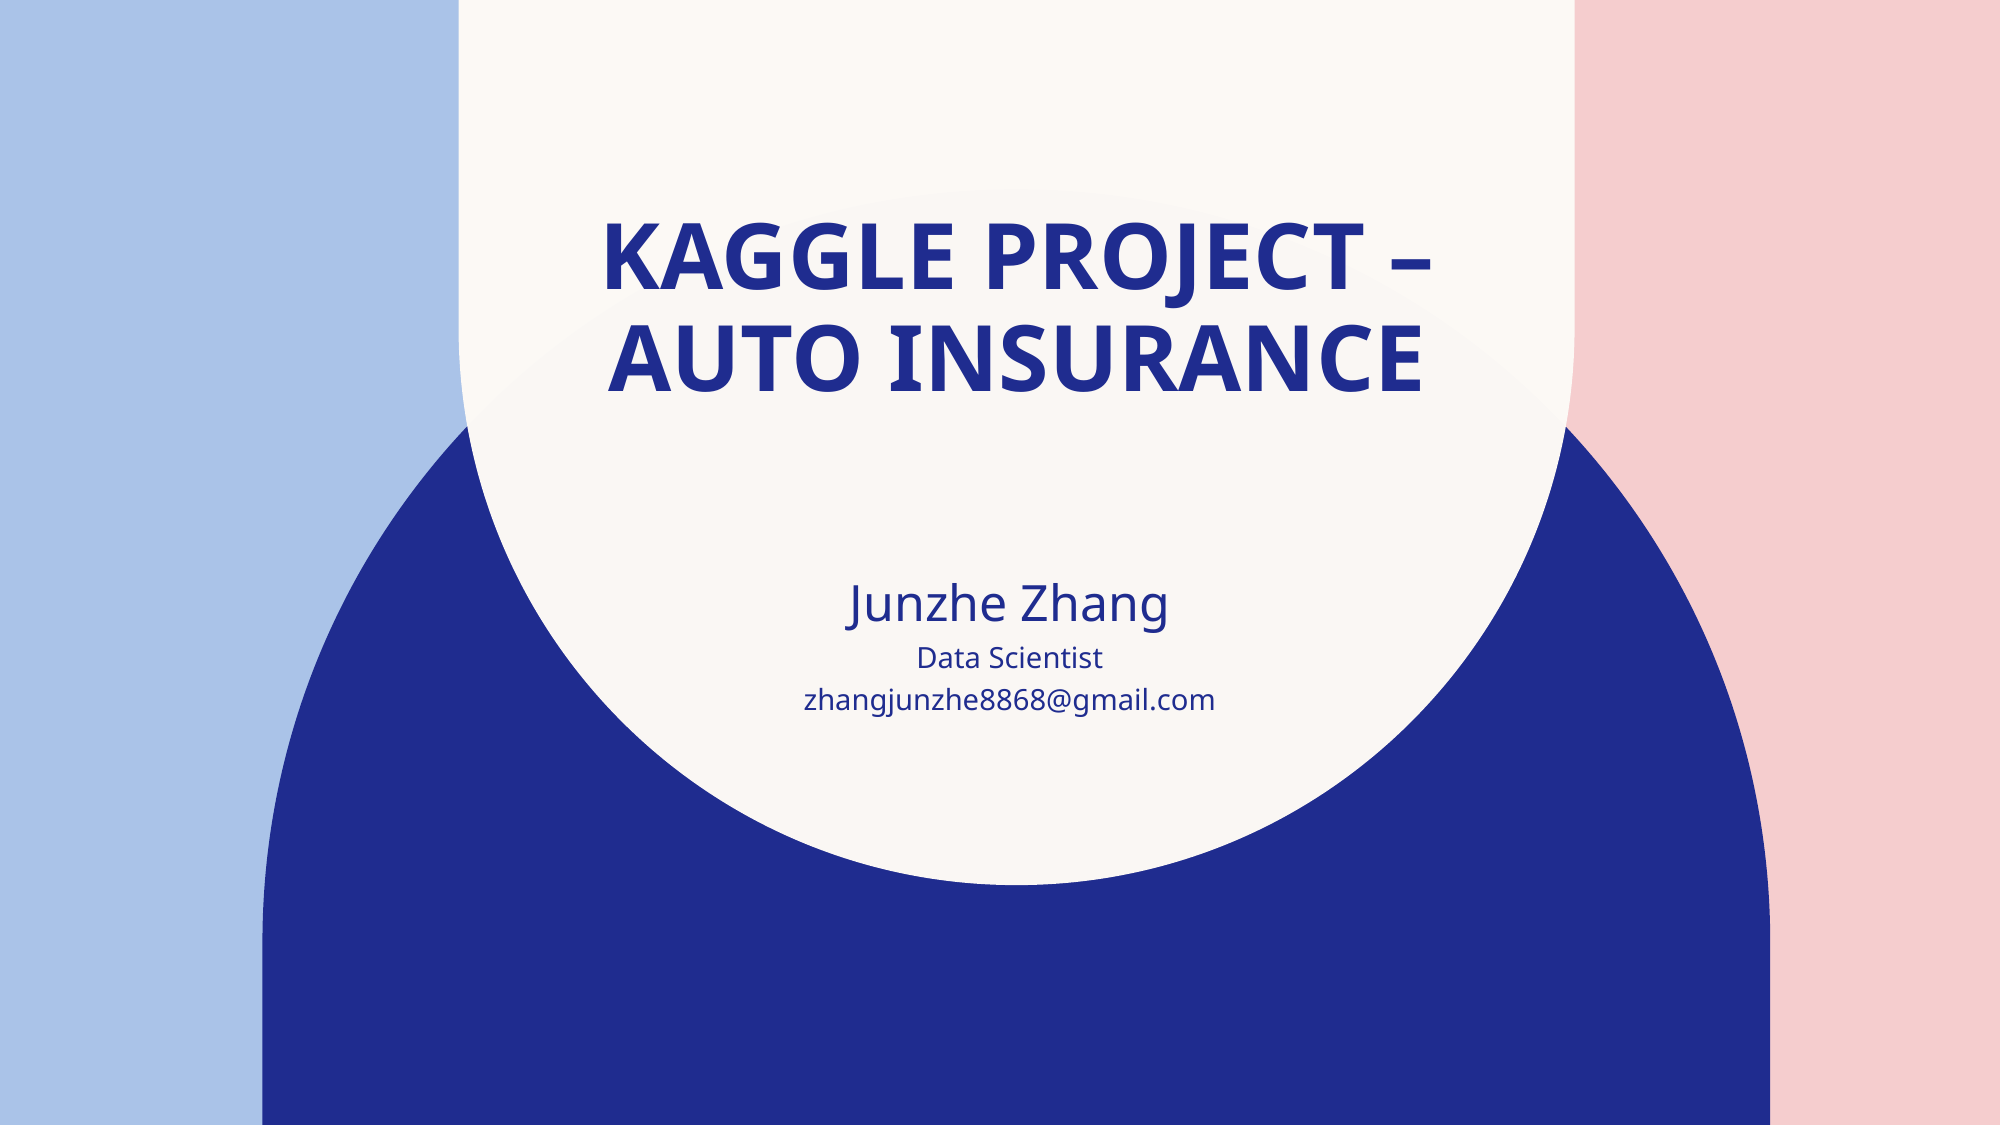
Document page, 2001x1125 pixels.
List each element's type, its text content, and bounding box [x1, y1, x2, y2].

subtitle Junzhe Zhang Data Scientist zhangjunzhe8868@gmail.com [642, 571, 1378, 743]
title Kaggle project – auto insurance [458, 206, 1577, 408]
